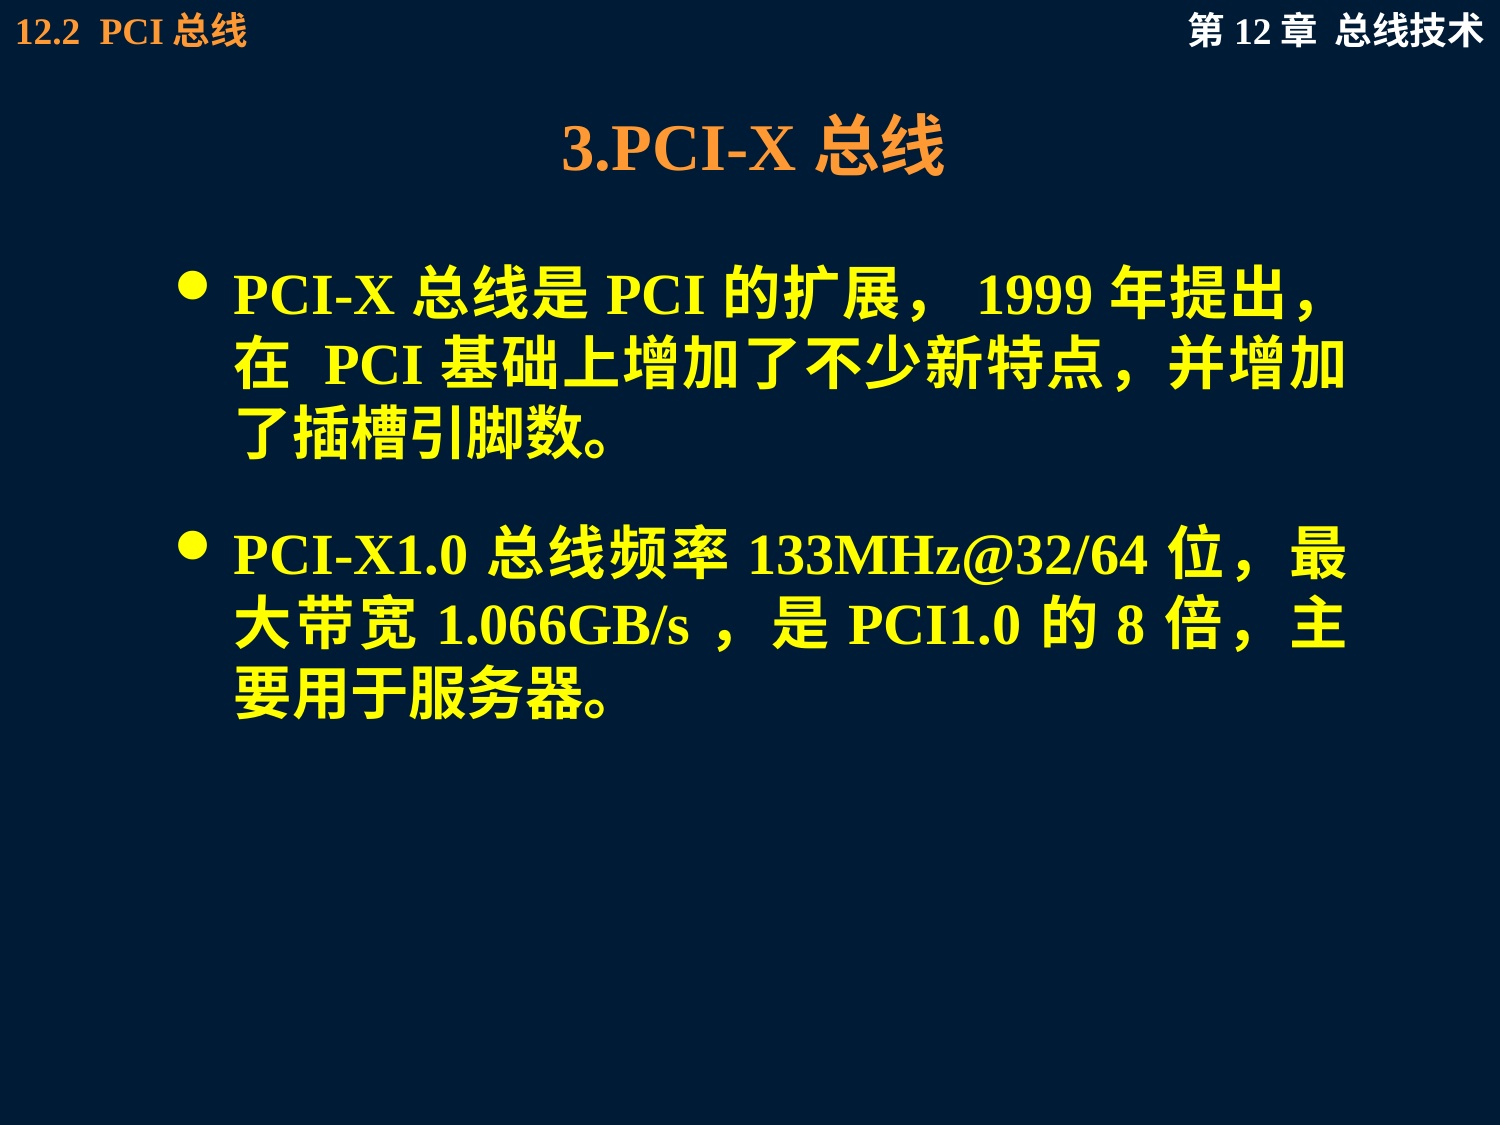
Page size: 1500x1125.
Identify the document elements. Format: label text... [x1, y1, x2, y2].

list PCI-X总线是PCI的扩展，1999年提出，在 PCI基础上增加了不少新特点，并增加了插槽引脚数。 PCI-X1.0总线频率133MHz@32/64位，最大带宽1.066GB/s，是PCI1.0的8倍，主要用于服务器。 [159, 248, 1363, 1000]
title 3.PCI-X总线 [79, 59, 1430, 228]
